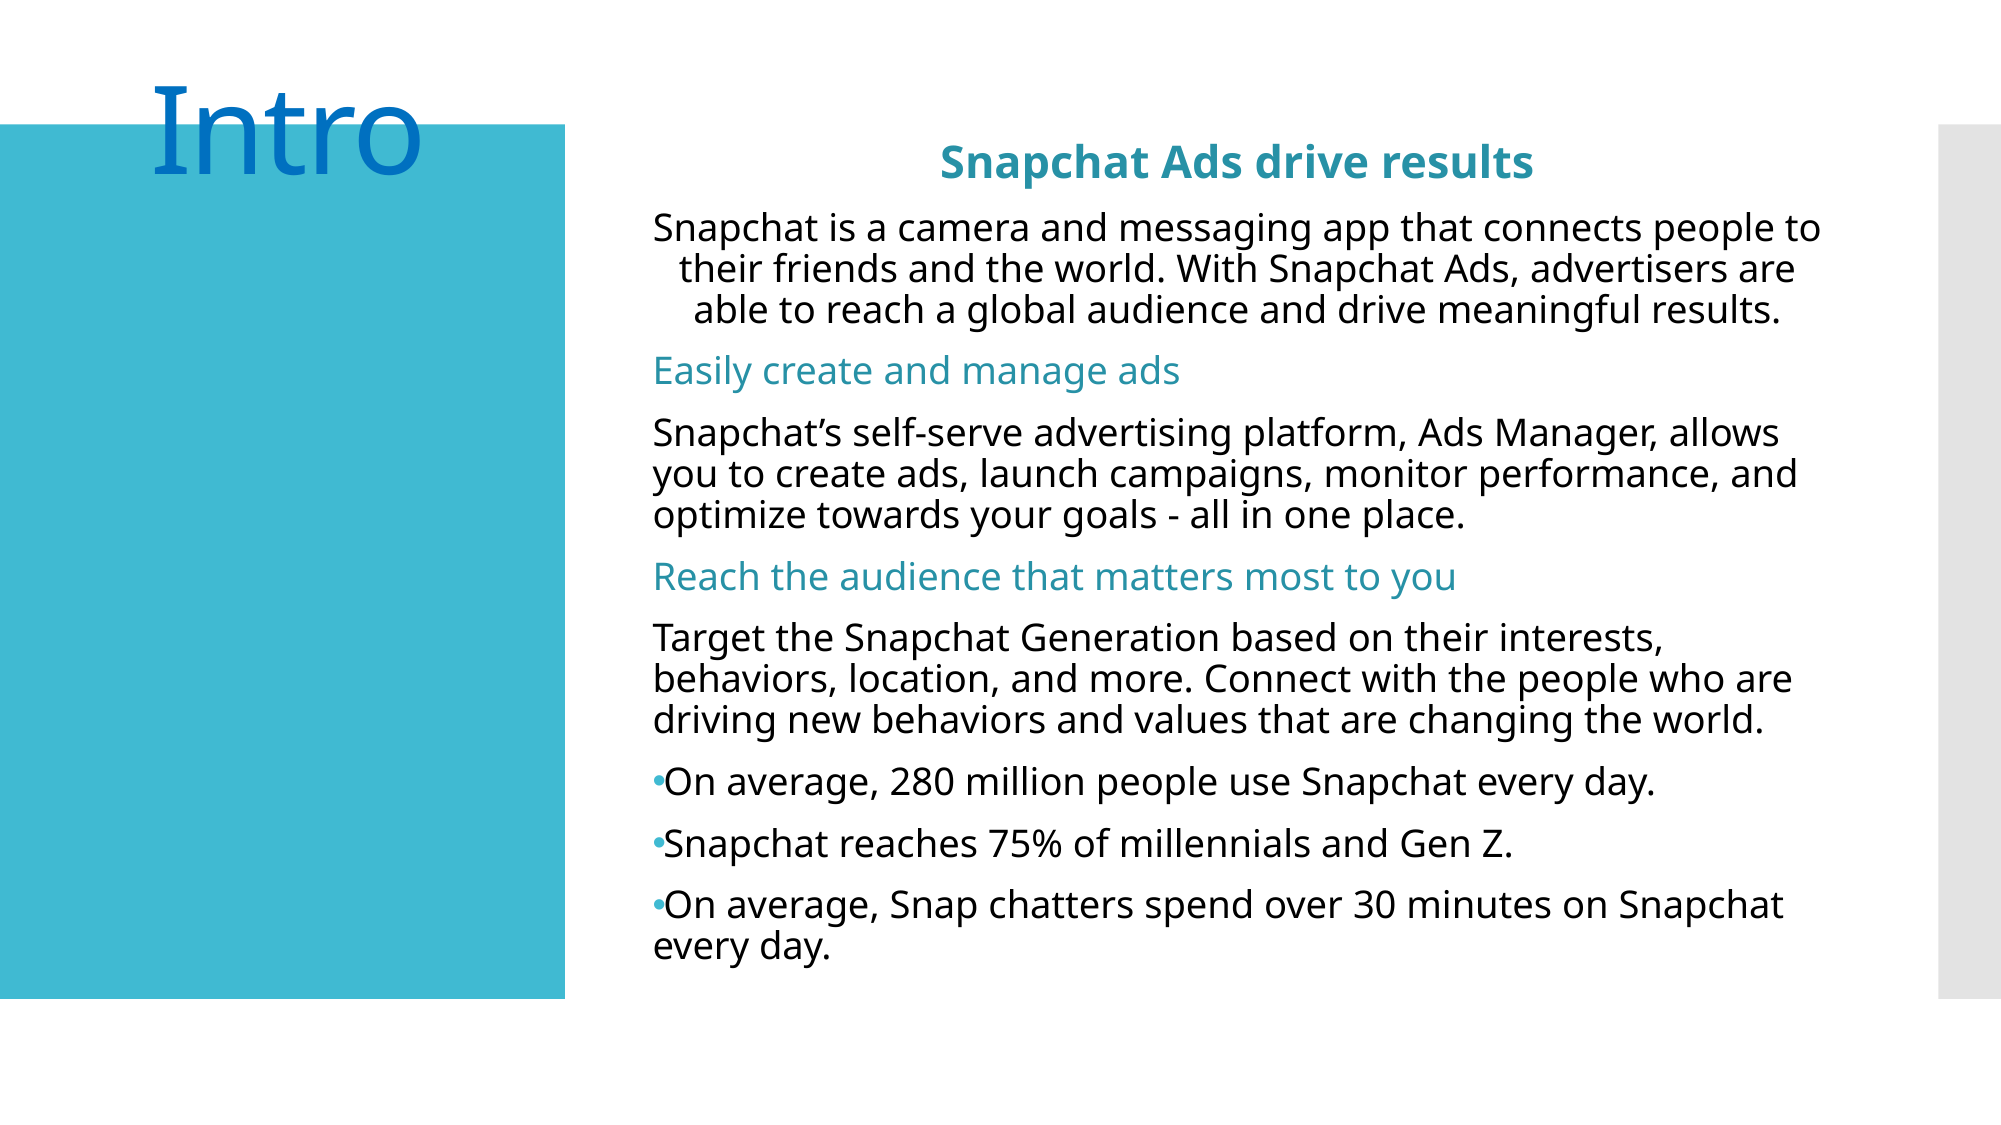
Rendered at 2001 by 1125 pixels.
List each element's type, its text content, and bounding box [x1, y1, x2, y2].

list Snapchat Ads drive results Snapchat is a camera and messaging app that connects people to their friends and the world. With Snapchat Ads, advertisers are able to reach a global audience and drive meaningful results. Easily create and manage ads Snapchat’s self-serve advertising platform, Ads Manager, allows you to create ads, launch campaigns, monitor performance, and optimize towards your goals - all in one place. Reach the audience that matters most to you Target the Snapchat Generation based on their interests, behaviors, location, and more. Connect with the people who are driving new behaviors and values that are changing the world. On average, 280 million people use Snapchat every day. Snapchat reaches 75% of millennials and Gen Z. On average, Snap chatters spend over 30 minutes on Snapchat every day. [637, 132, 1838, 1001]
title Intro [135, 58, 1865, 209]
